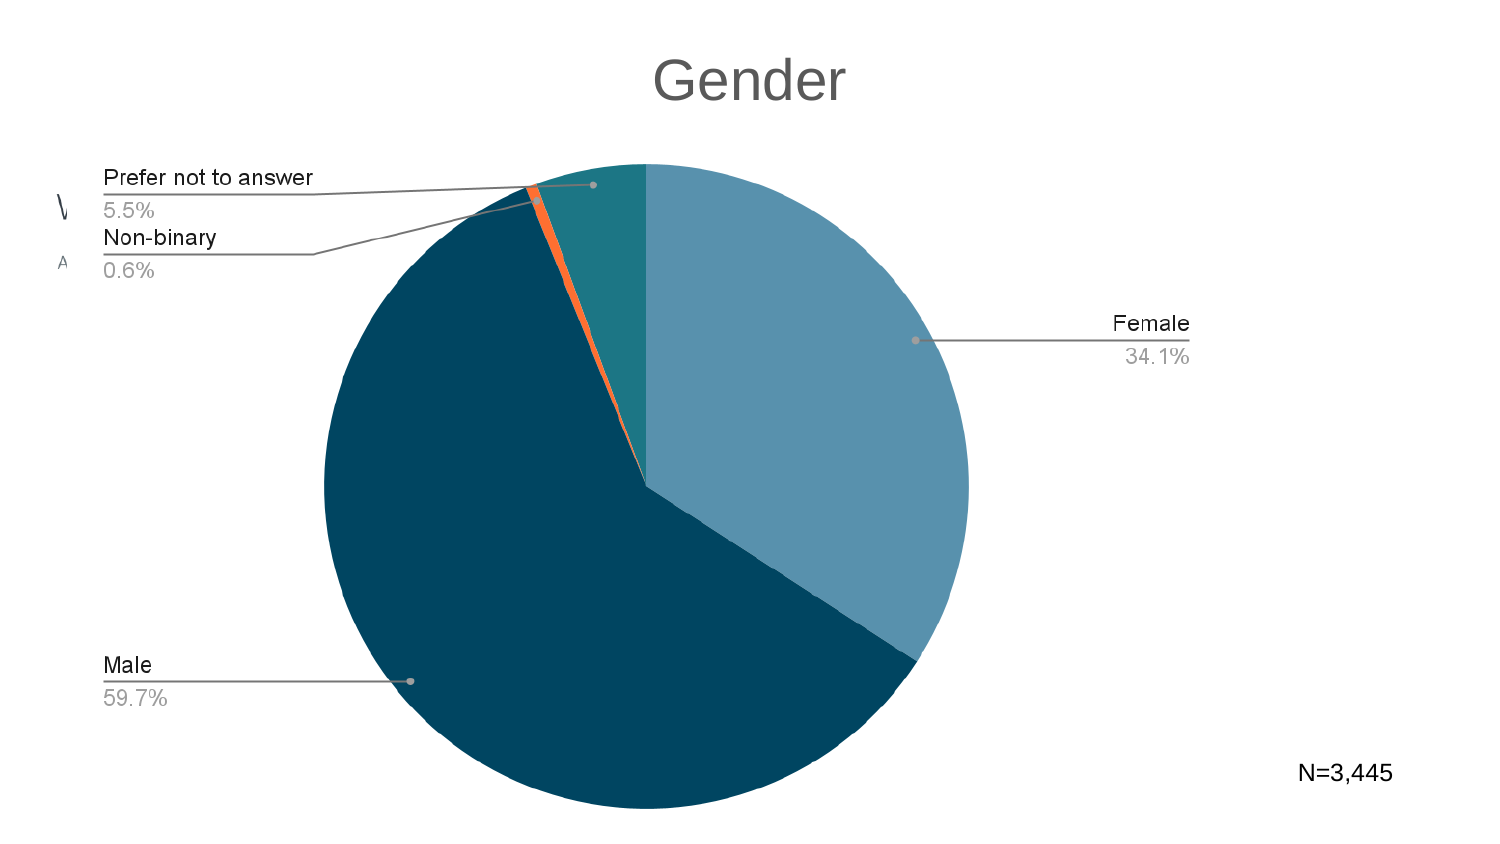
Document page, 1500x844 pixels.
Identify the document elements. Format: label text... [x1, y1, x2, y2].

text_box N=3,445 [1282, 741, 1460, 802]
subtitle Gender [51, 27, 1449, 158]
picture [36, 128, 1263, 844]
